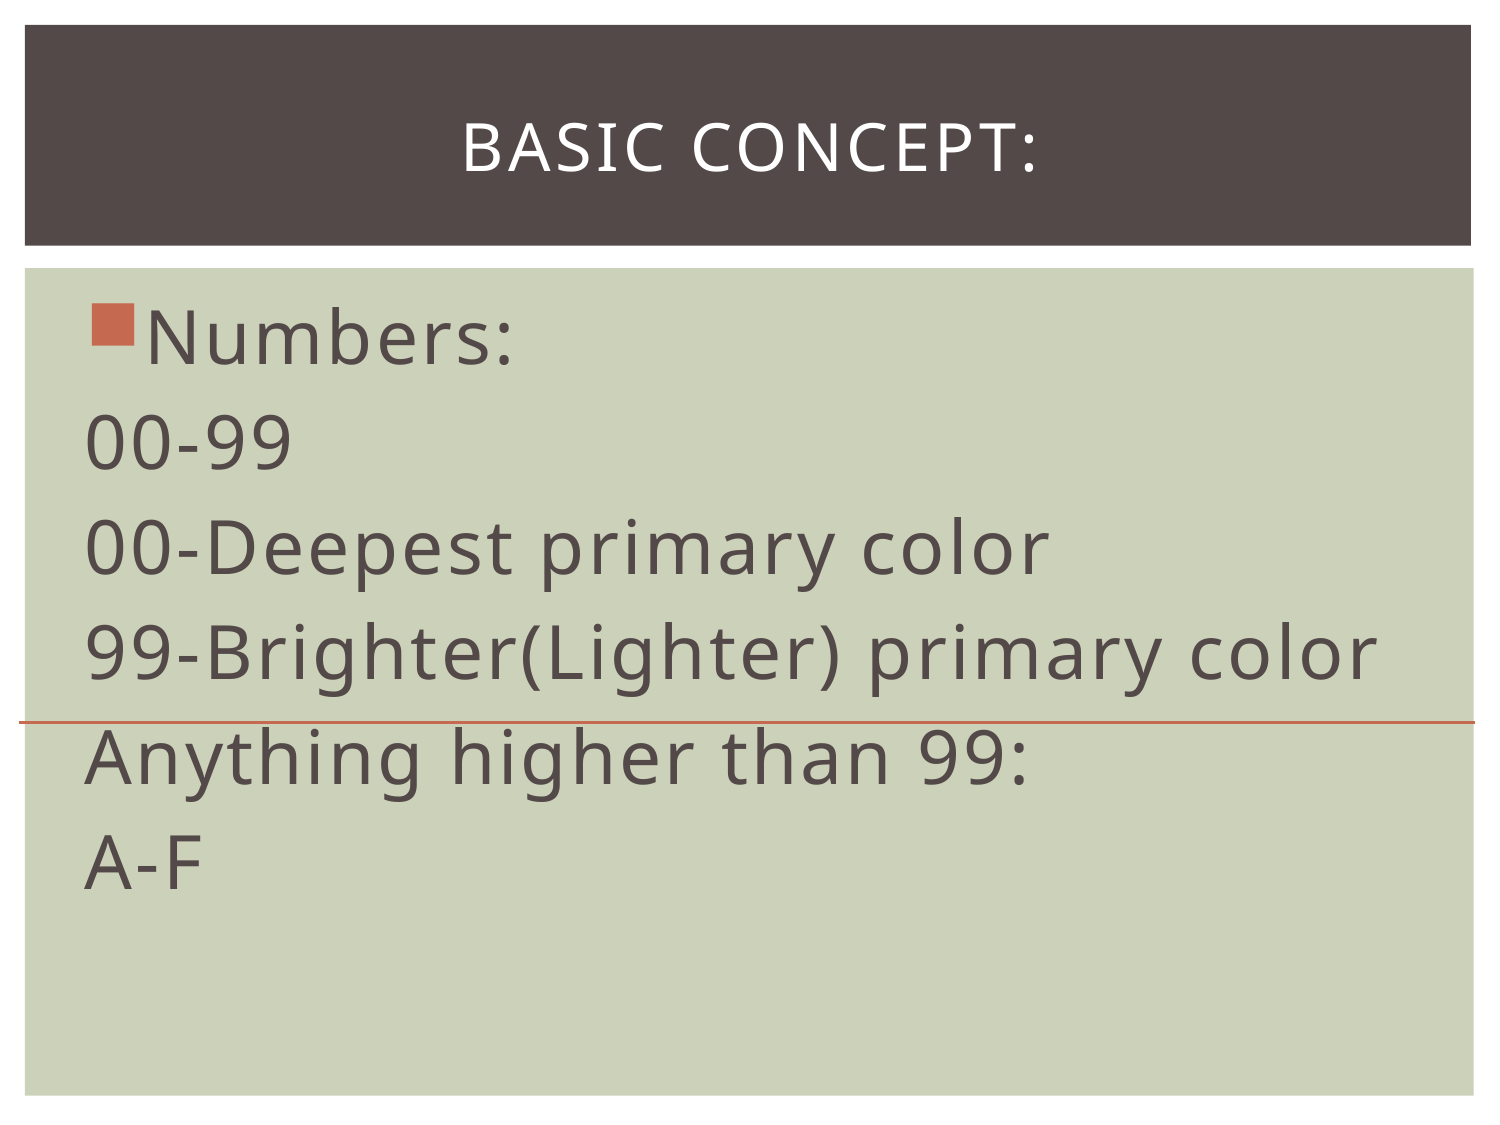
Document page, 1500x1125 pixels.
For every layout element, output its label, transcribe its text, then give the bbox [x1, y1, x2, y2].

list Numbers: 00-99 00-Deepest primary color 99-Brighter(Lighter) primary color Anything higher than 99: A-F [62, 282, 1442, 721]
list Numbers: 00-99 00-Deepest primary color 99-Brighter(Lighter) primary color Anything higher than 99: A-F [62, 731, 1442, 1005]
title basic concept: [62, 58, 1438, 232]
